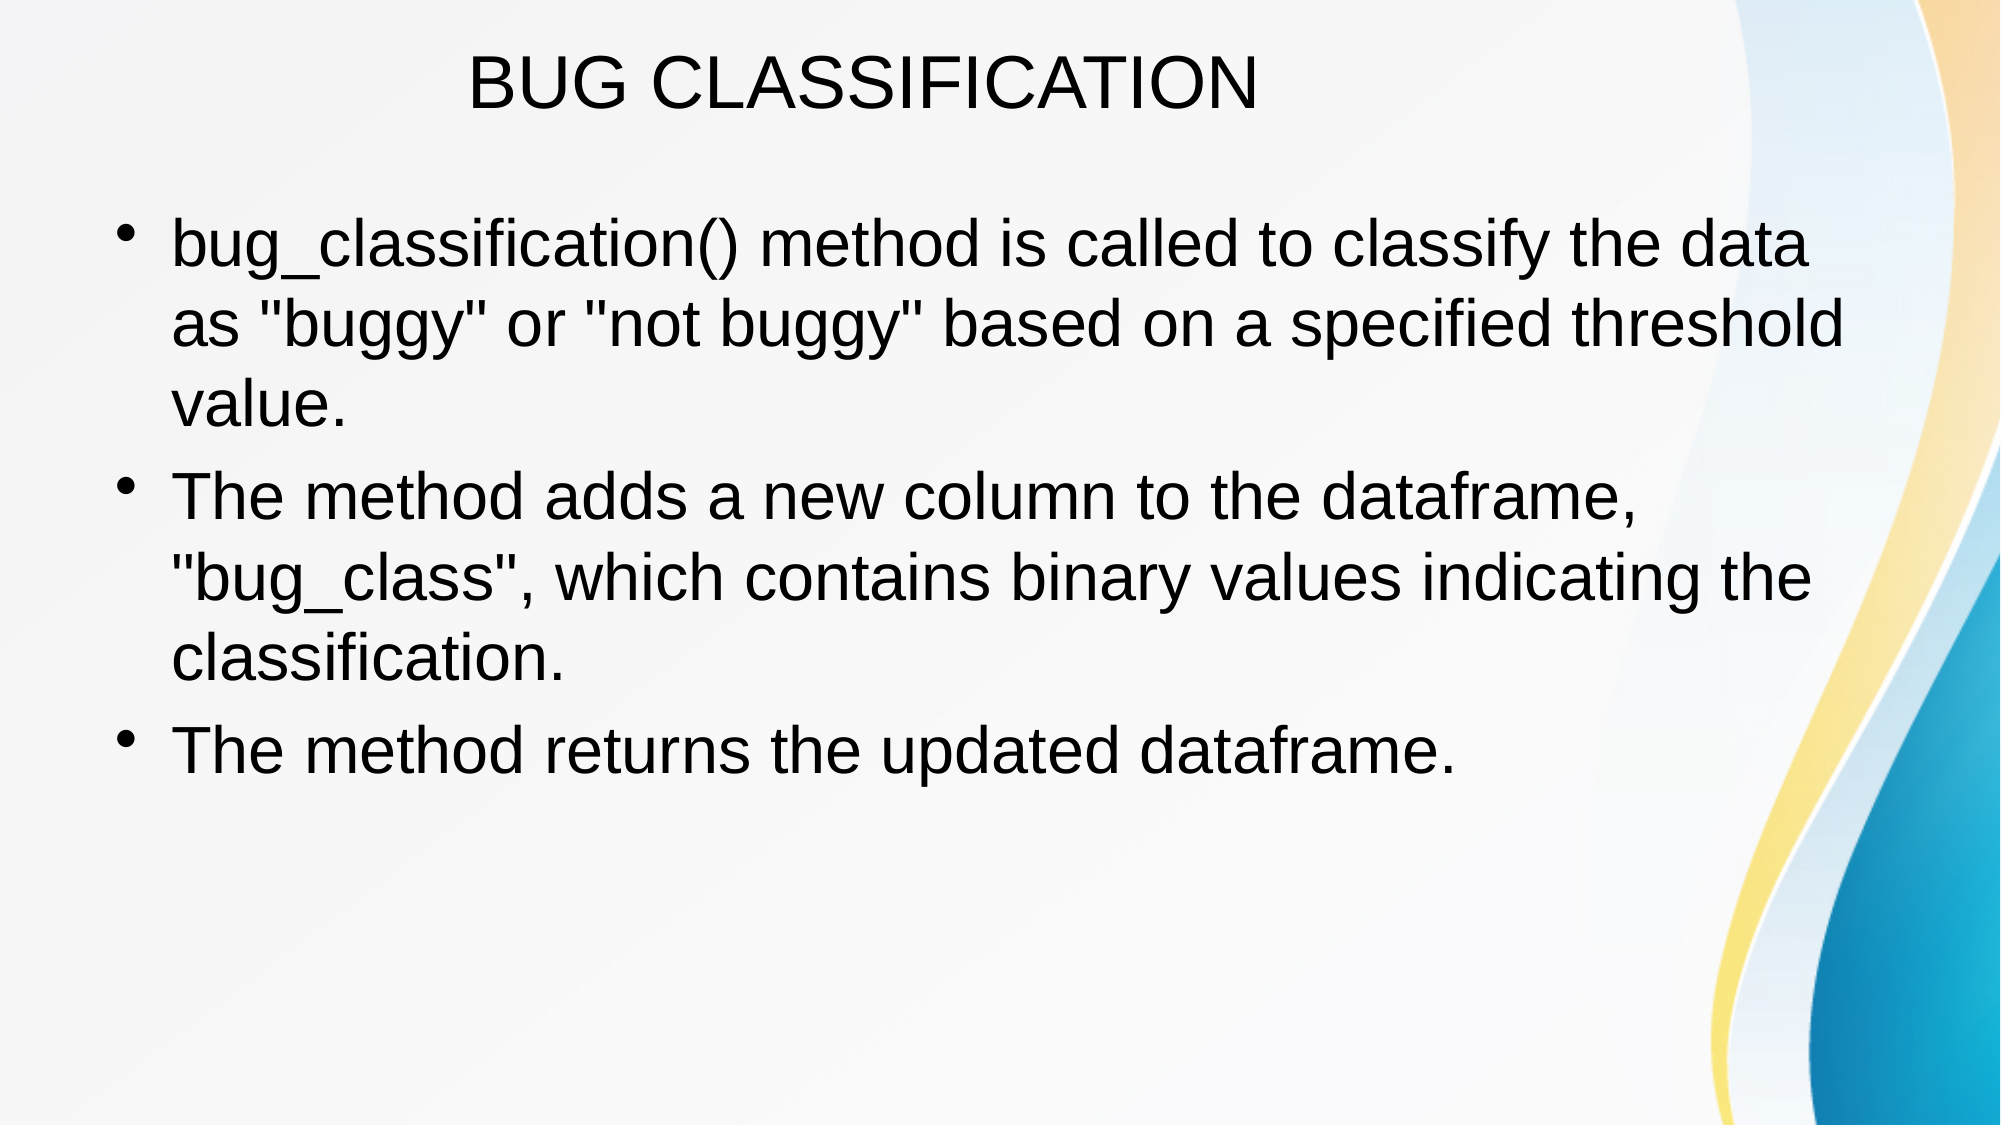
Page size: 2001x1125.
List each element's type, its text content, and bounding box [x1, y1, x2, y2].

list bug_classification() method is called to classify the data as "buggy" or "not buggy" based on a specified threshold value. The method adds a new column to the dataframe, "bug_class", which contains binary values indicating the classification. The method returns the updated dataframe. [99, 192, 1901, 1006]
picture [0, 0, 2001, 1125]
title BUG CLASSIFICATION [99, 30, 1901, 127]
